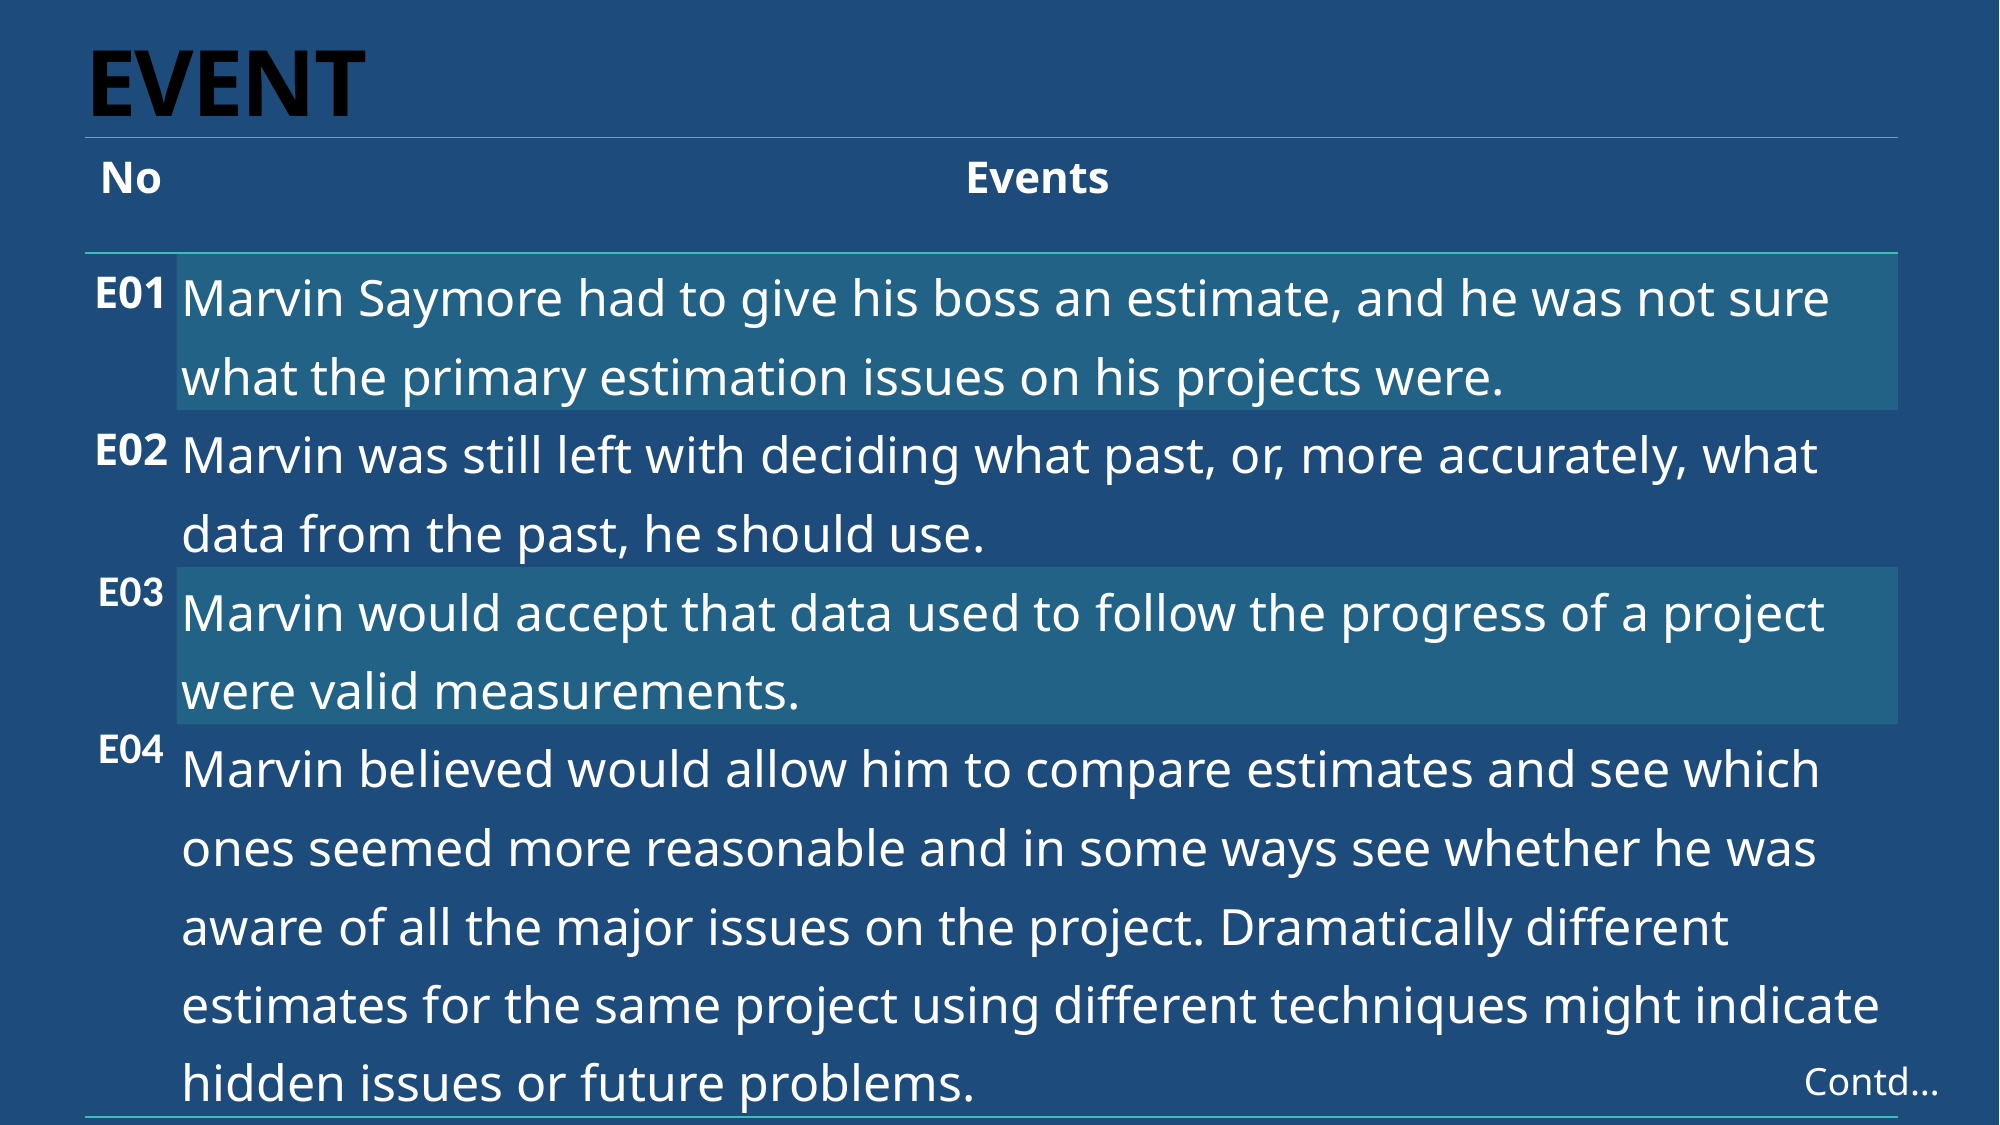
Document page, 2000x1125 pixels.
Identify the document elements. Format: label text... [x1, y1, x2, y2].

table_cell E01 [85, 254, 177, 410]
table_cell Marvin was still left with deciding what past, or, more accurately, what data from the past, he should use. [177, 410, 1898, 567]
table_cell Marvin Saymore had to give his boss an estimate, and he was not sure what the primary estimation issues on his projects were. [177, 254, 1898, 410]
text_box Contd… [1789, 1050, 1955, 1111]
table_header Events [177, 138, 1898, 252]
table_cell Marvin would accept that data used to follow the progress of a project were valid measurements. [177, 567, 1898, 724]
table_cell E03 [85, 567, 177, 724]
table_cell E04 [85, 724, 177, 1116]
table_cell E02 [85, 410, 177, 567]
table_header No [85, 138, 177, 252]
title EVENT [85, 37, 1914, 138]
table_cell Marvin believed would allow him to compare estimates and see which ones seemed more reasonable and in some ways see whether he was aware of all the major issues on the project. Dramatically different estimates for the same project using different techniques might indicate hidden issues or future problems. [177, 724, 1898, 1116]
